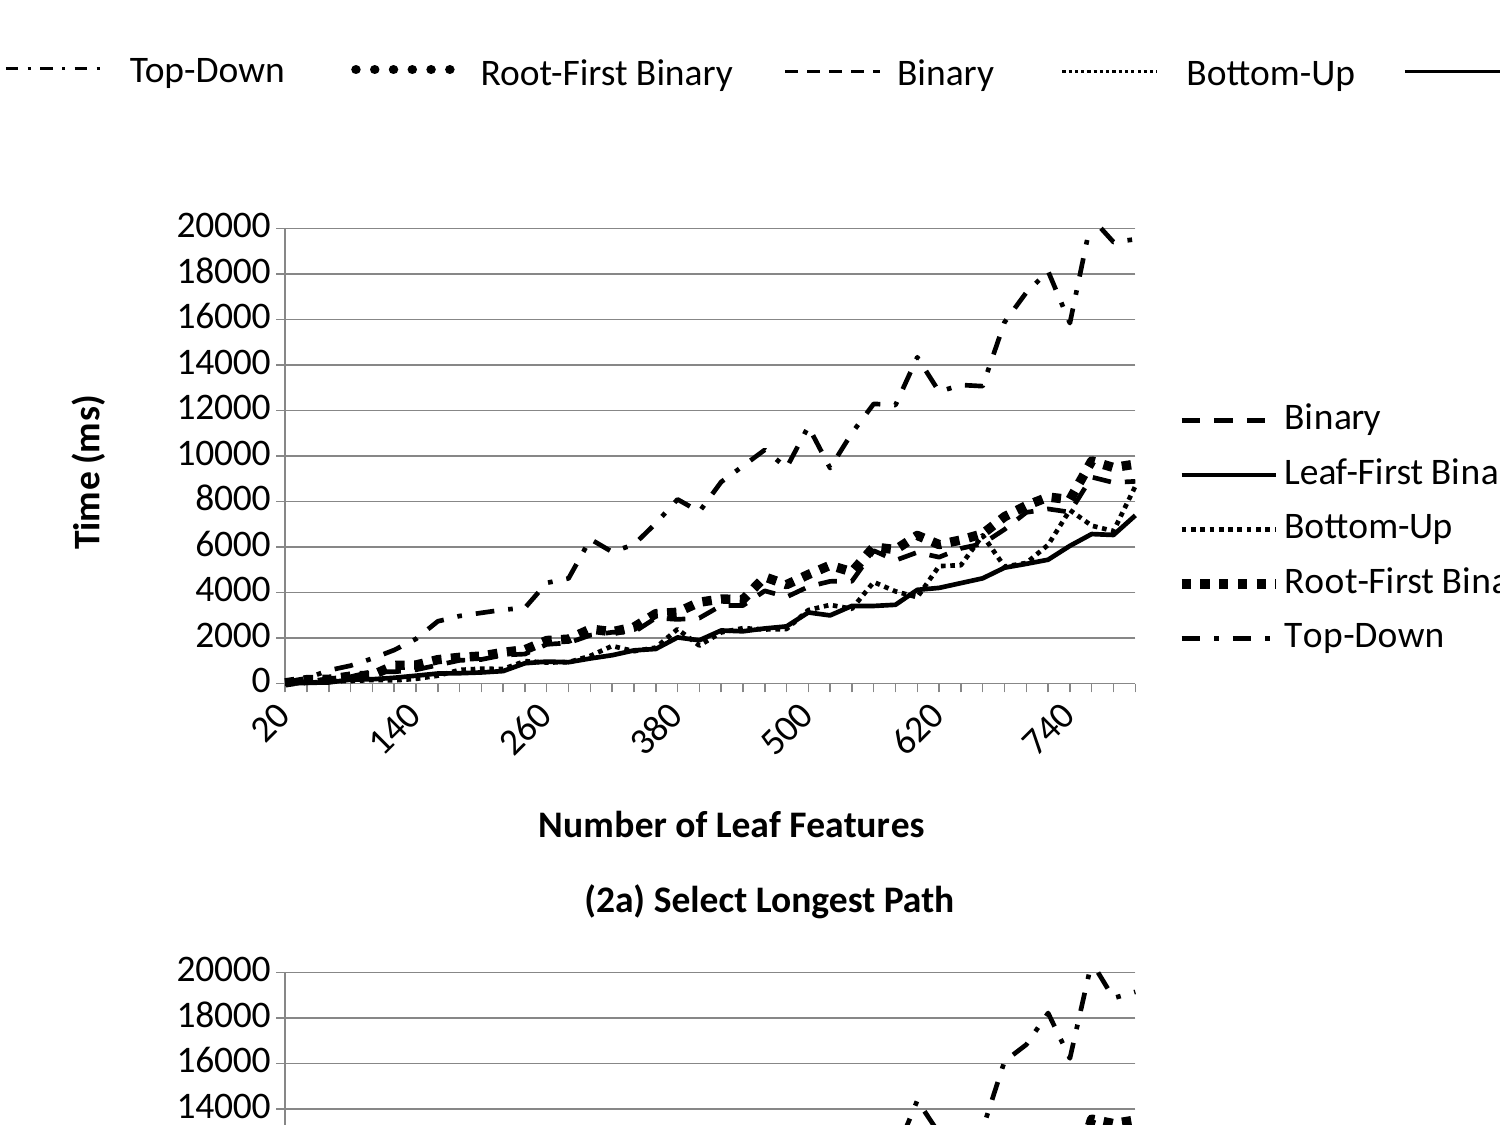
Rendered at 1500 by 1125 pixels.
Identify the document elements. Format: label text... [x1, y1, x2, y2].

text_box Top-Down [114, 37, 300, 98]
text_box Binary [882, 40, 1010, 101]
text_box Root-First Binary [465, 40, 748, 101]
text_box Bottom-Up [1171, 40, 1371, 101]
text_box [59, 195, 1500, 1125]
